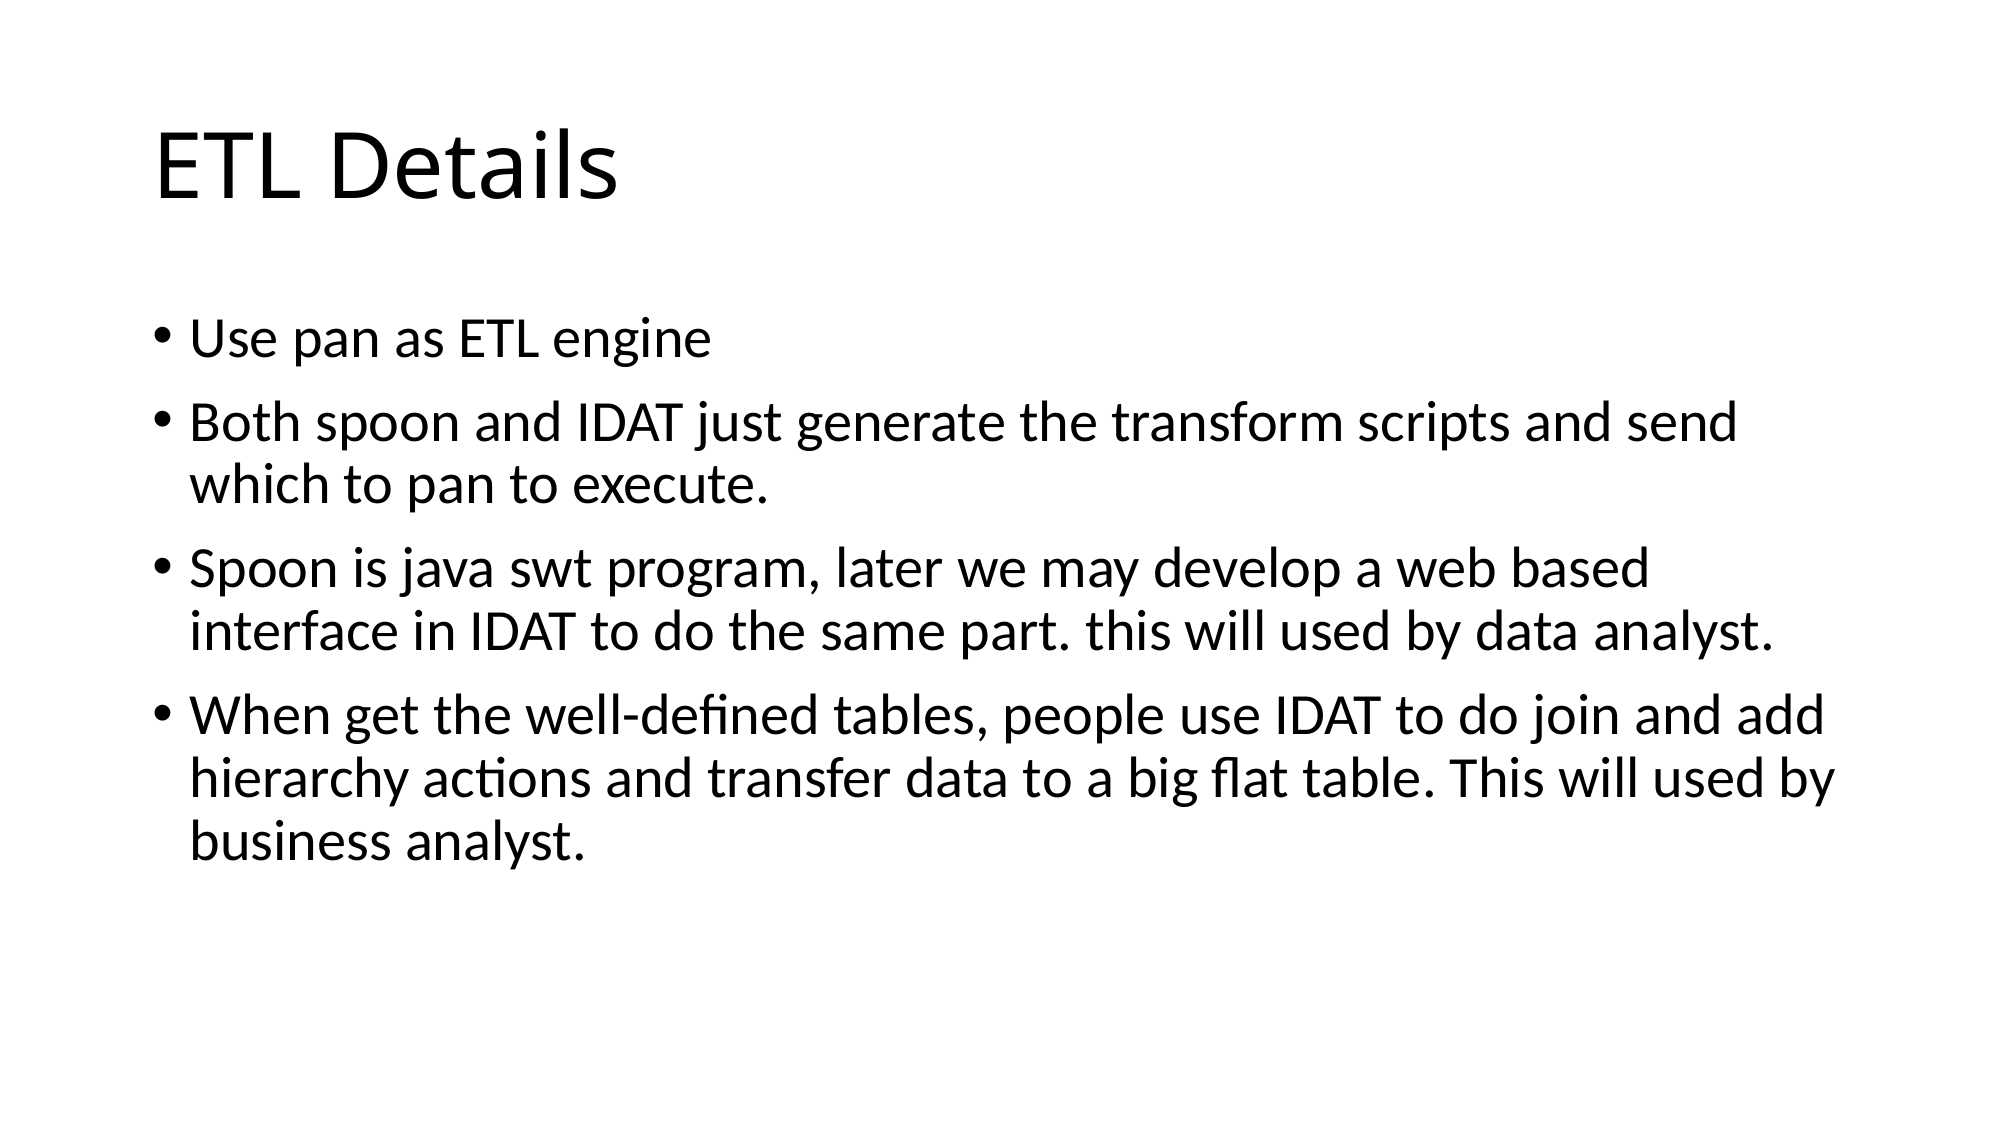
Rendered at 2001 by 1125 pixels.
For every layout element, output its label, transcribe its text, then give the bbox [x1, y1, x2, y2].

title ETL Details [137, 59, 1863, 278]
list Use pan as ETL engine Both spoon and IDAT just generate the transform scripts and send which to pan to execute. Spoon is java swt program, later we may develop a web based interface in IDAT to do the same part. this will used by data analyst. When get the well-defined tables, people use IDAT to do join and add hierarchy actions and transfer data to a big flat table. This will used by business analyst. [137, 299, 1863, 1014]
